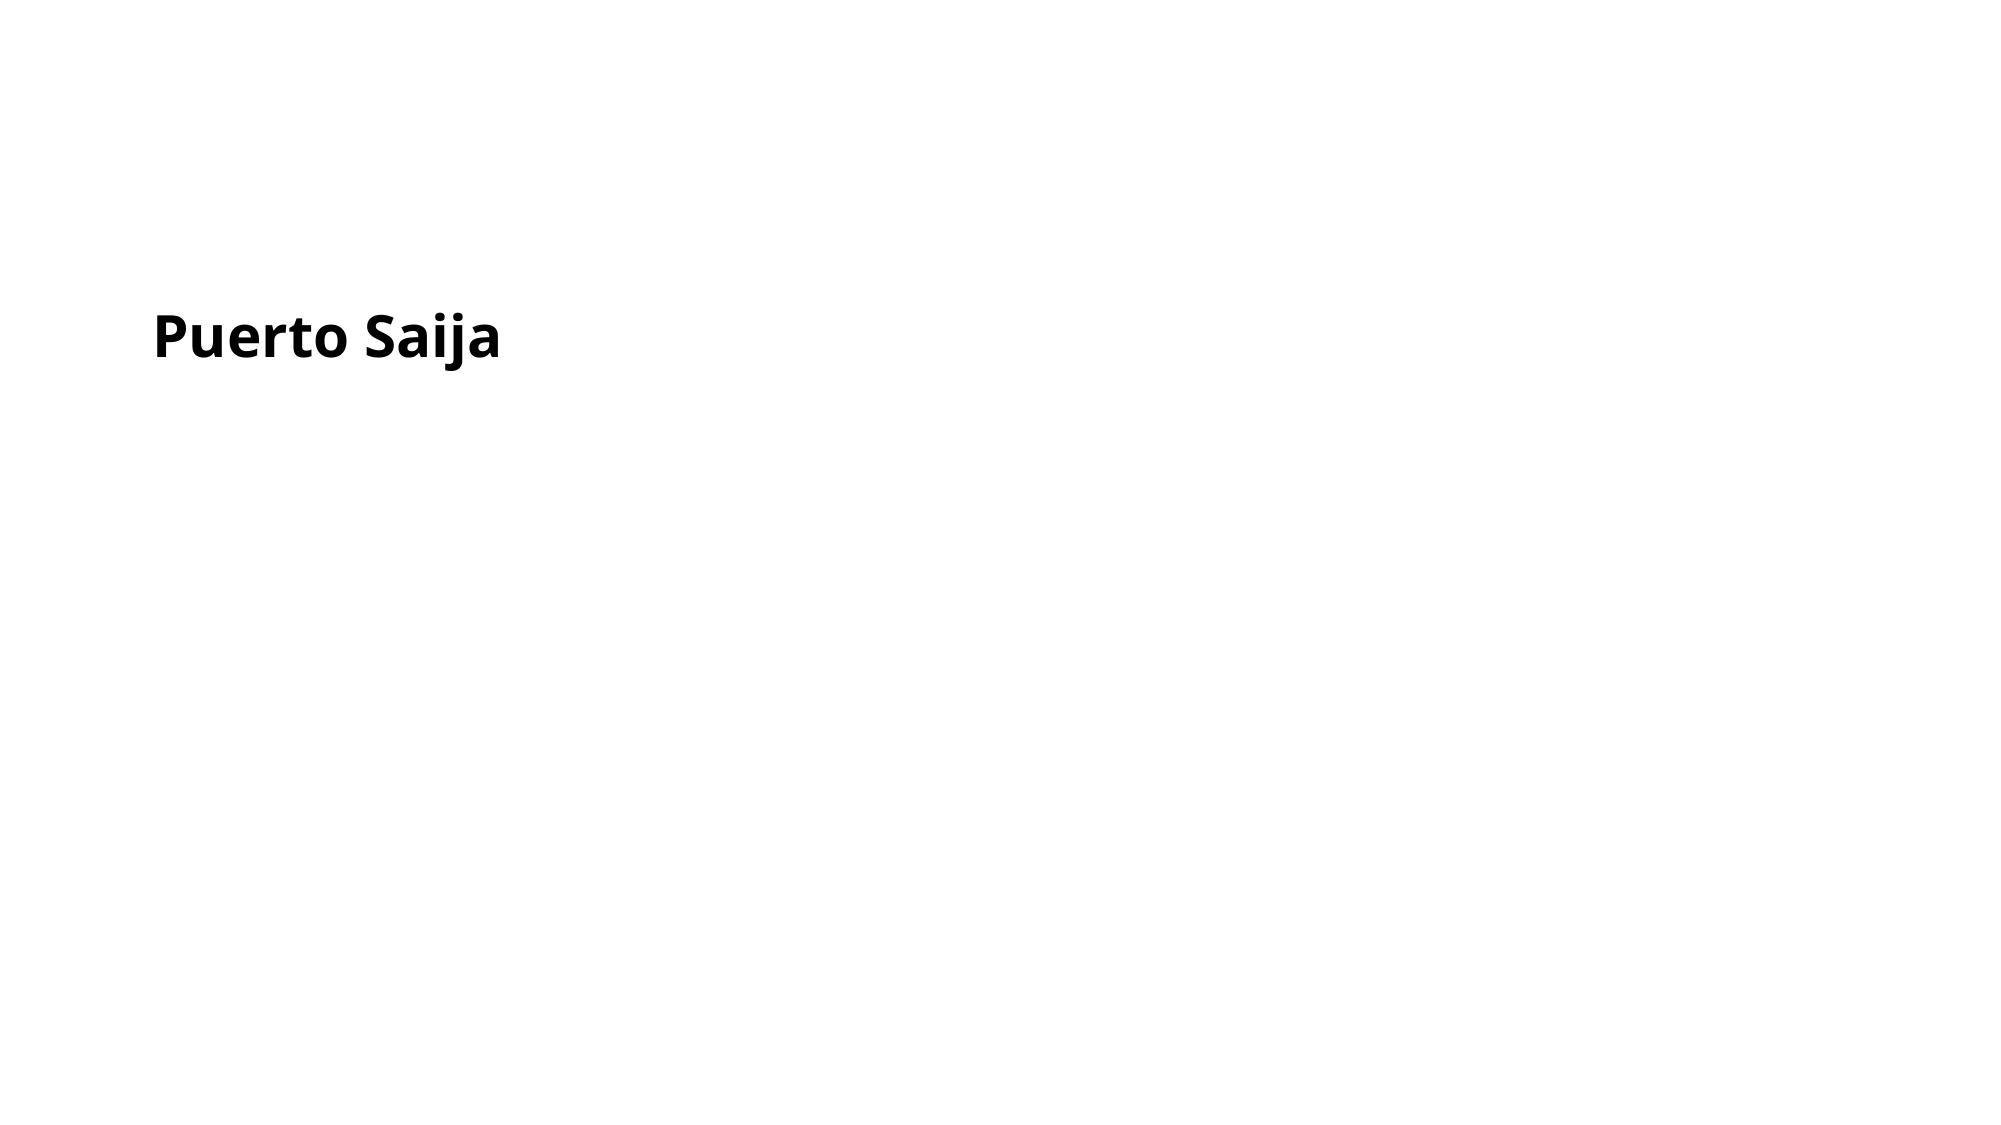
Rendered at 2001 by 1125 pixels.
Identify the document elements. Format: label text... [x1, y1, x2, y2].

list Puerto Saija [137, 299, 1863, 1014]
